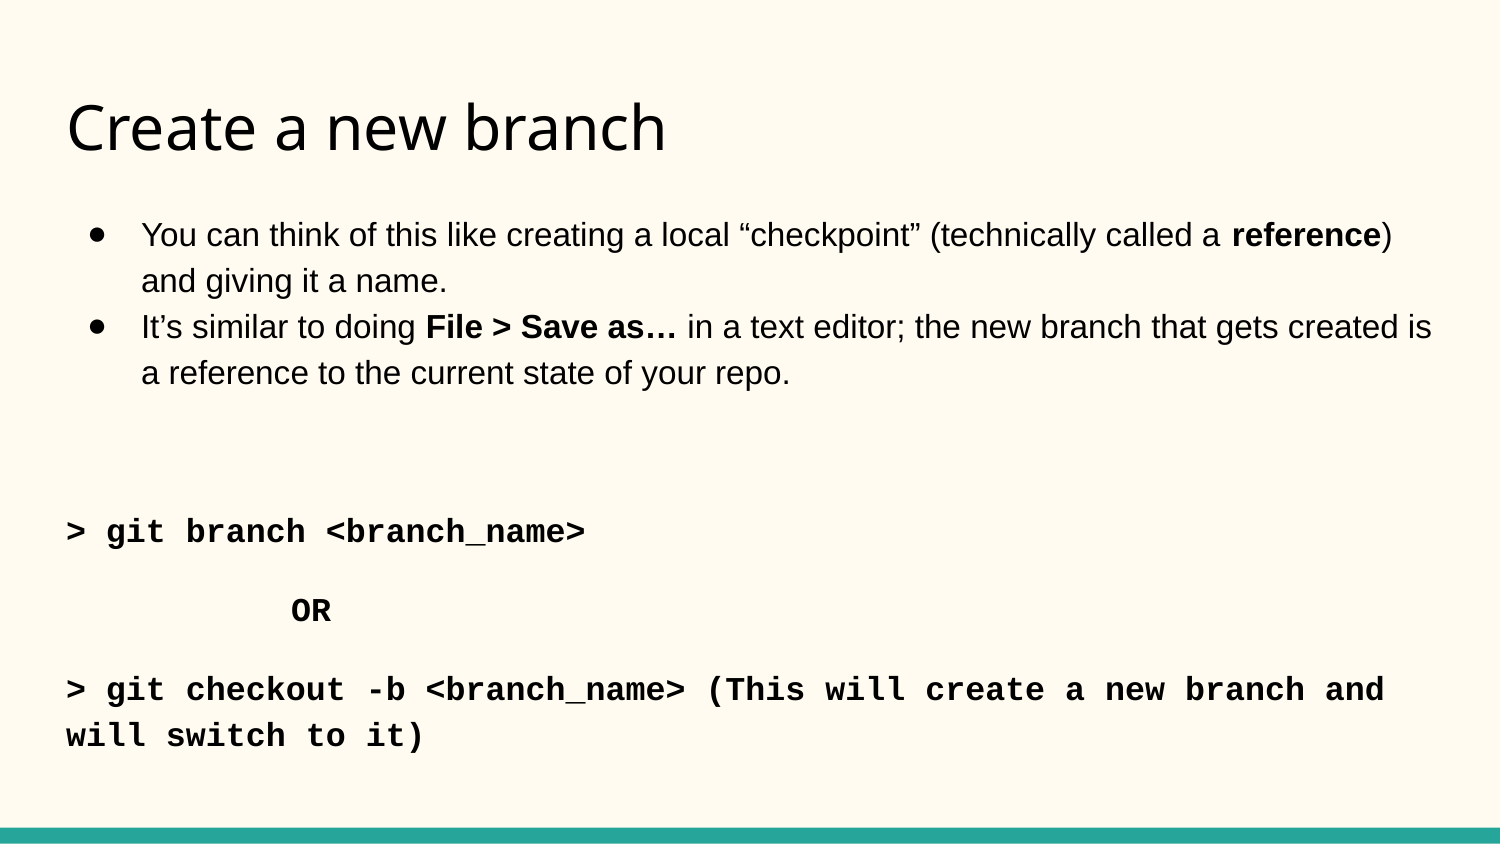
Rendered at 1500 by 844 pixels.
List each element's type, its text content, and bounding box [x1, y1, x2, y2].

title Create a new branch [51, 72, 1449, 174]
list You can think of this like creating a local “checkpoint” (technically called a reference) and giving it a name. It’s similar to doing File > Save as… in a text editor; the new branch that gets created is a reference to the current state of your repo. > git branch <branch_name> OR > git checkout -b <branch_name> (This will create a new branch and will switch to it) [51, 192, 1449, 750]
